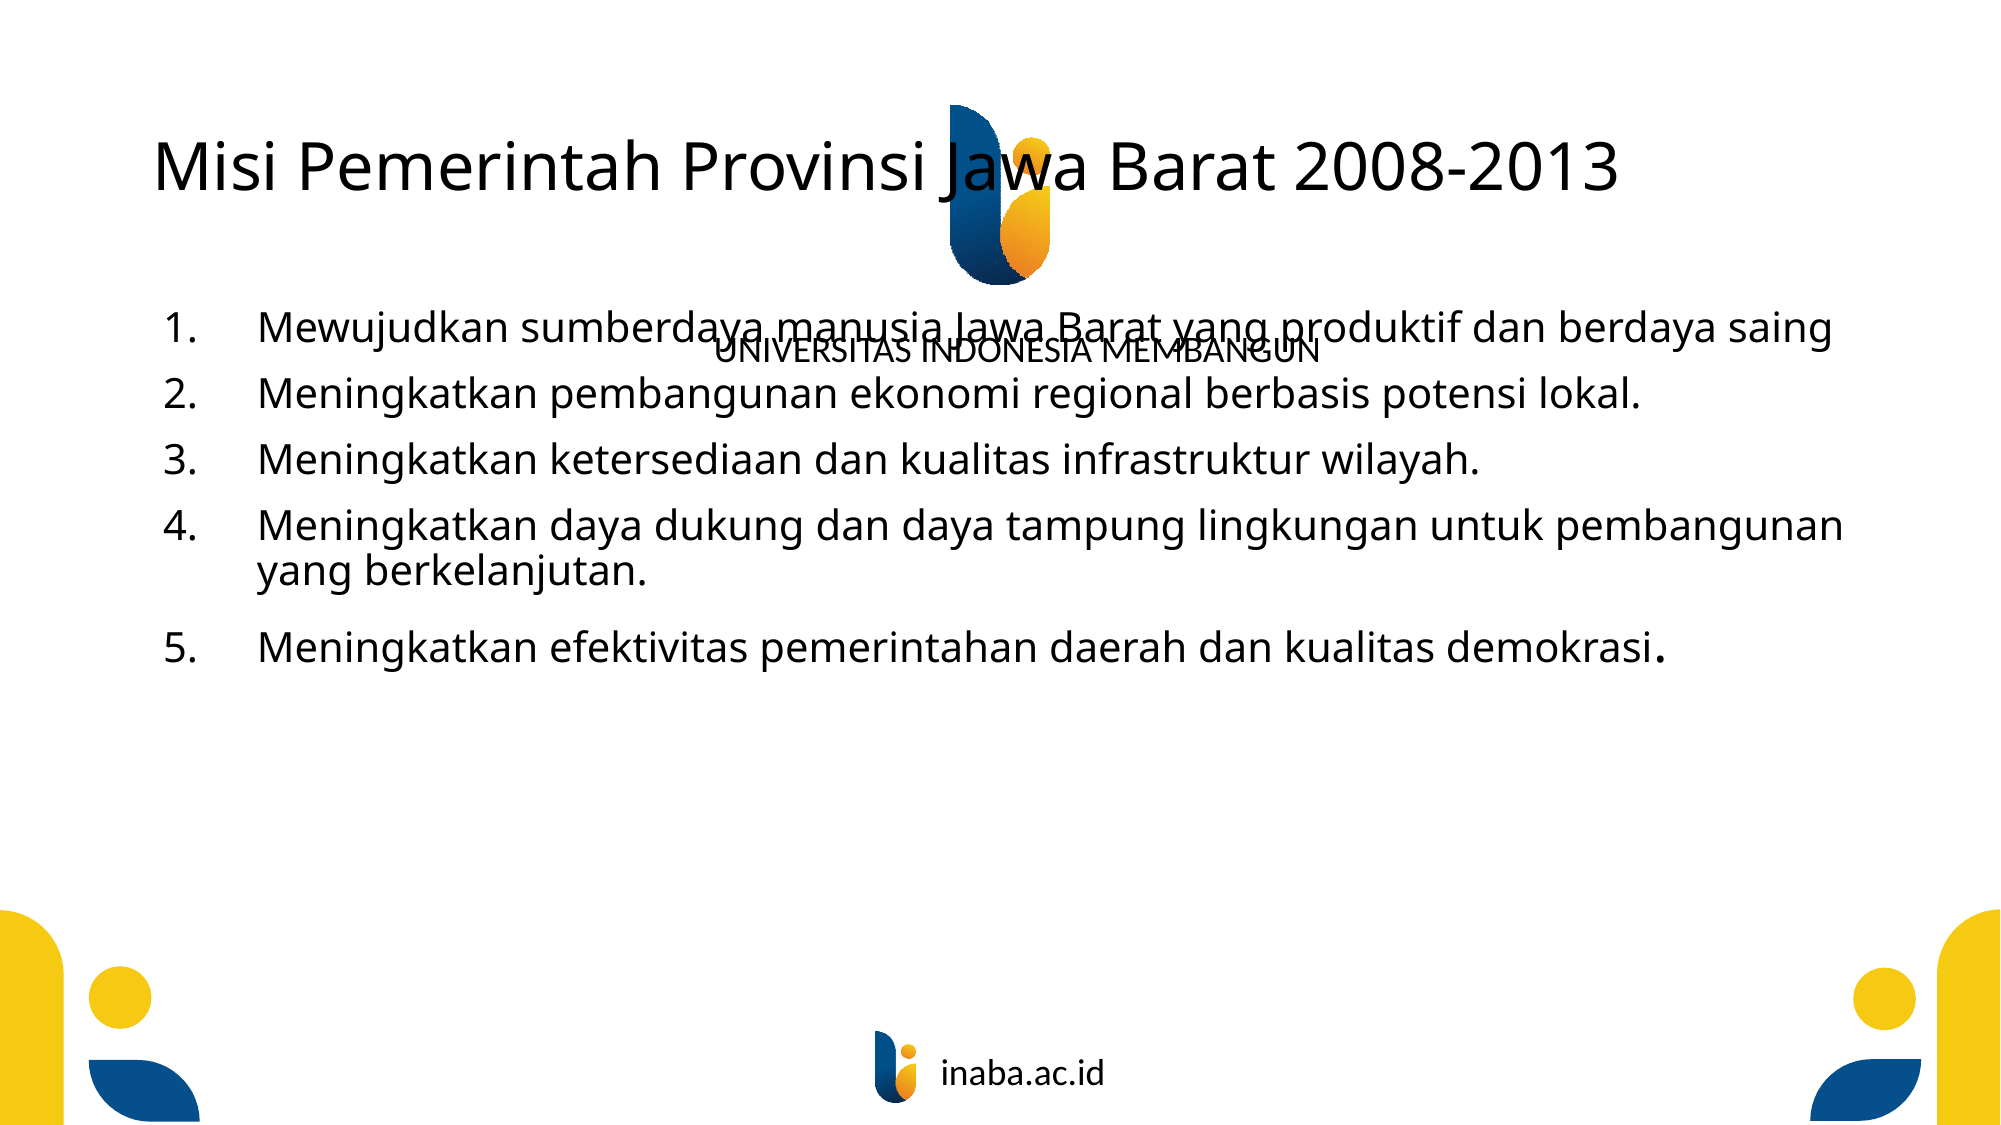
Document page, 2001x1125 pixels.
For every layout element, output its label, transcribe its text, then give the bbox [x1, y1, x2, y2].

picture [950, 278, 1050, 285]
title Misi Pemerintah Provinsi Jawa Barat 2008-2013 [137, 59, 1863, 278]
list Mewujudkan sumberdaya manusia Jawa Barat yang produktif dan berdaya saing Meningkatkan pembangunan ekonomi regional berbasis potensi lokal. Meningkatkan ketersediaan dan kualitas infrastruktur wilayah. Meningkatkan daya dukung dan daya tampung lingkungan untuk pembangunan yang berkelanjutan. Meningkatkan efektivitas pemerintahan daerah dan kualitas demokrasi. [137, 299, 1863, 1014]
picture [875, 1031, 916, 1103]
